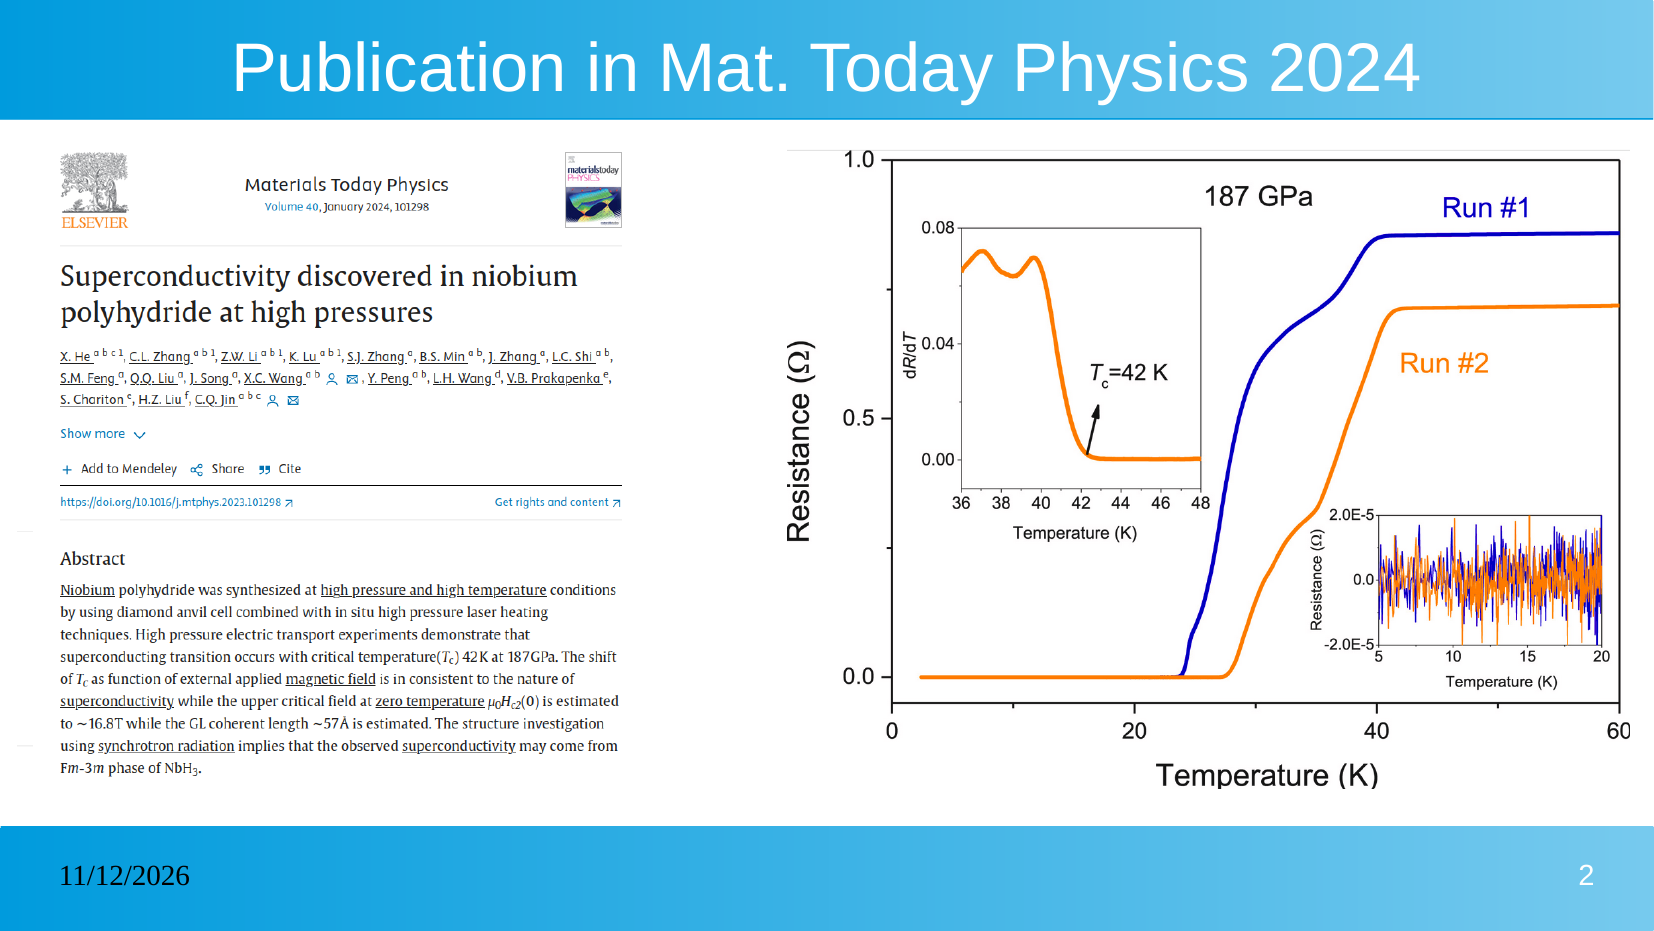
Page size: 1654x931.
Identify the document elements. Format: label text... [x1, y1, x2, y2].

picture [787, 149, 1631, 789]
slide_number 2 [1210, 856, 1595, 916]
title Publication in Mat. Today Physics 2024 [59, 29, 1595, 108]
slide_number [59, 856, 443, 916]
picture [17, 145, 638, 788]
